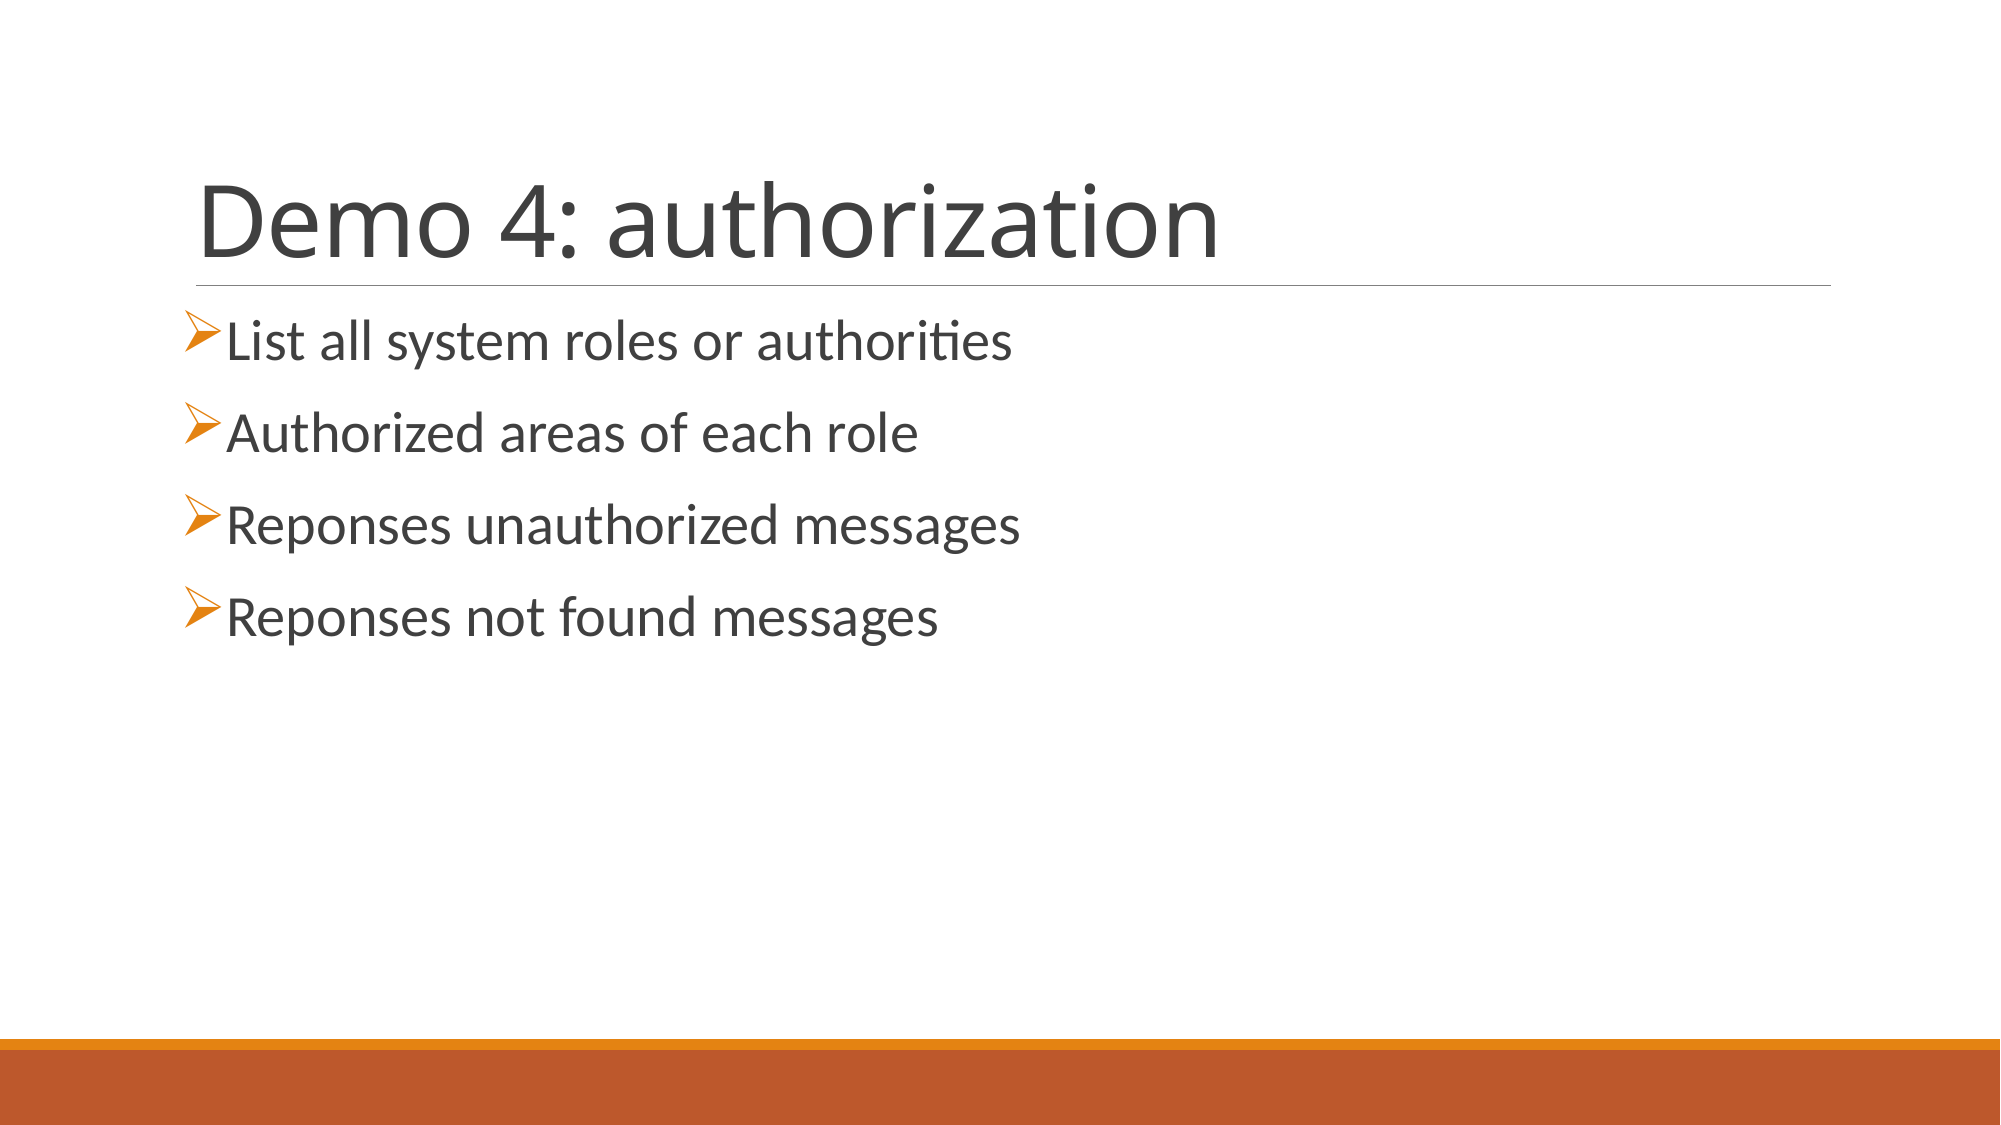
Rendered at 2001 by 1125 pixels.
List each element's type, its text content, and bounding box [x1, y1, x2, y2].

list List all system roles or authorities Authorized areas of each role Reponses unauthorized messages Reponses not found messages [180, 302, 1830, 963]
title Demo 4: authorization [180, 47, 1830, 285]
